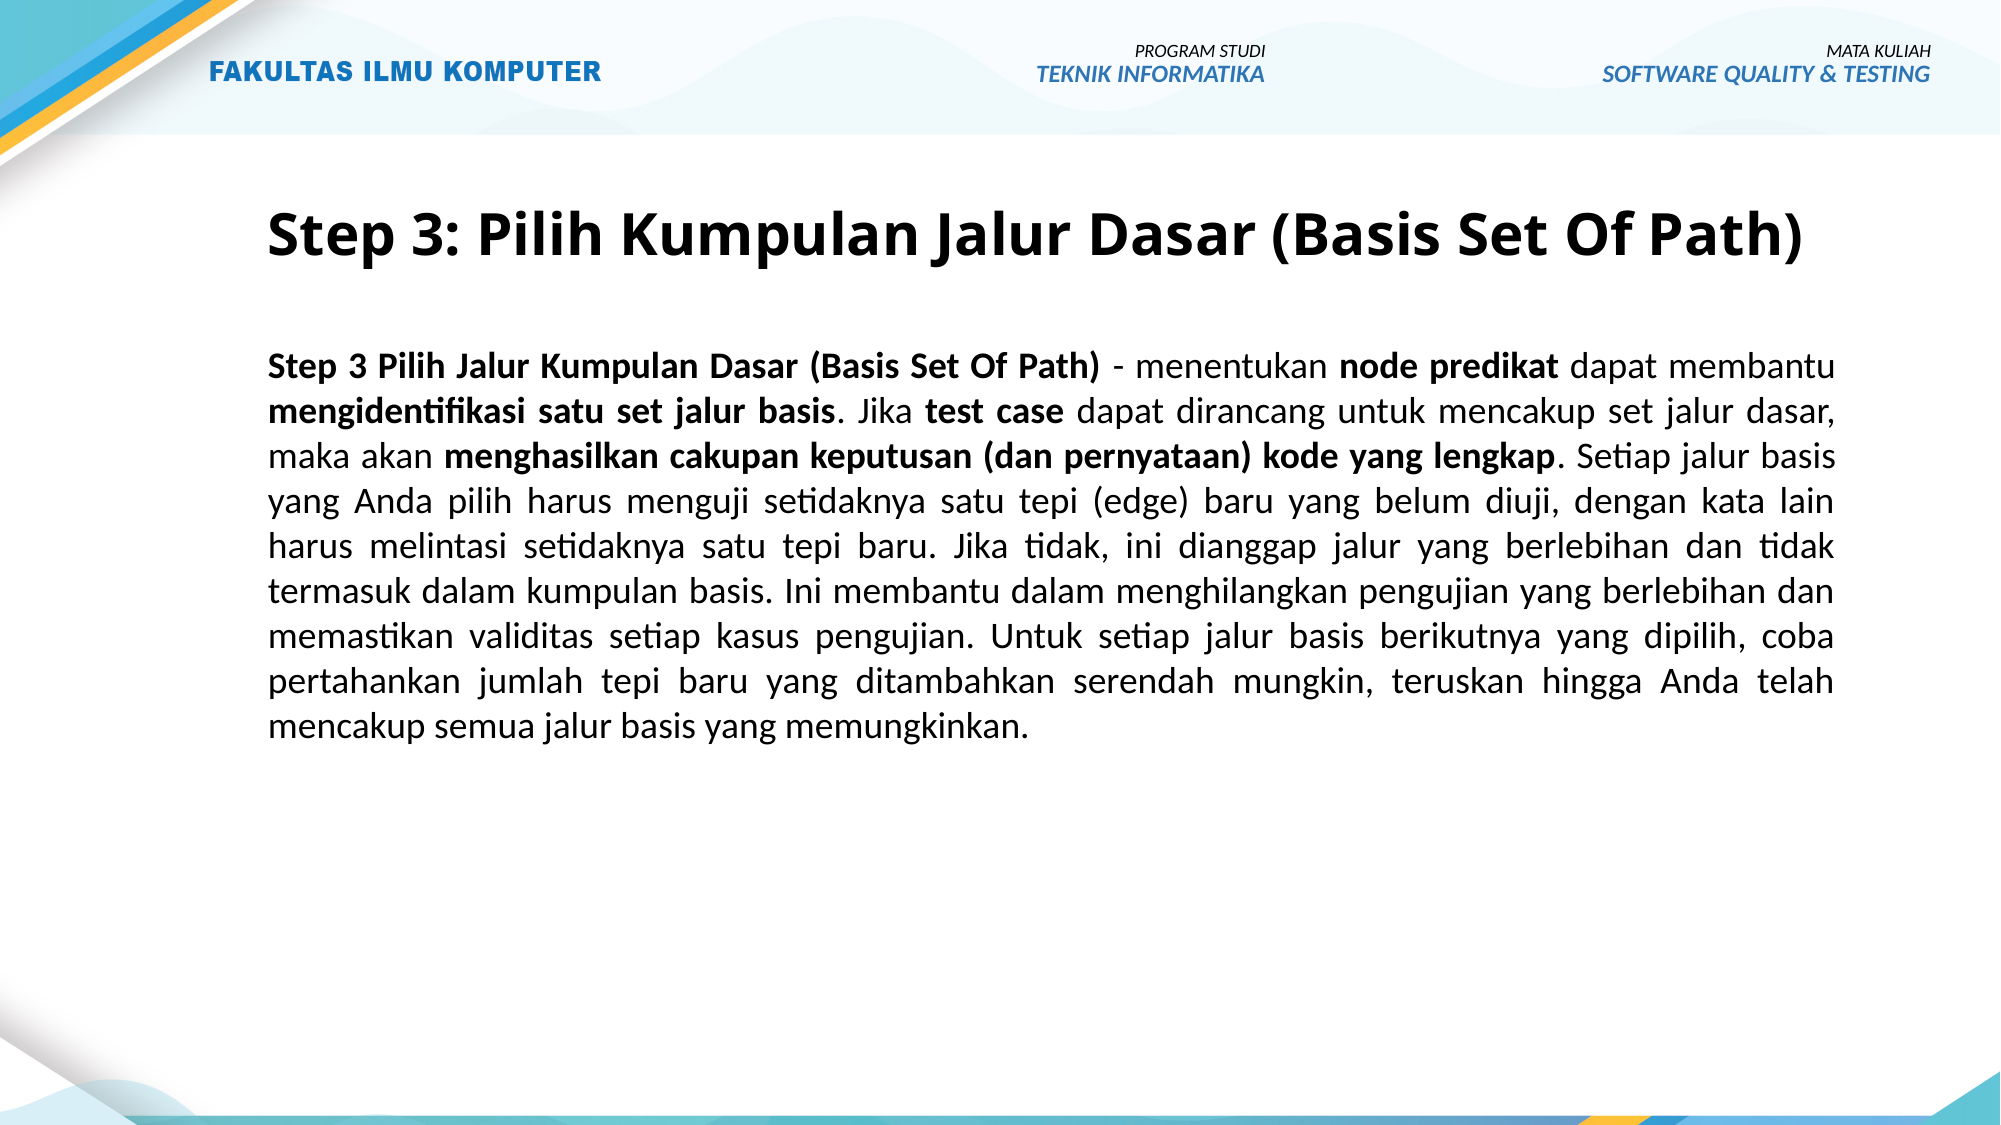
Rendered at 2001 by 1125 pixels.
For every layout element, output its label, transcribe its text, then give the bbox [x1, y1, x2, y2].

text_box PROGRAM STUDI TEKNIK INFORMATIKA [904, 33, 1281, 118]
text_box MATA KULIAH SOFTWARE QUALITY & TESTING [1569, 33, 1946, 118]
list Step 3 Pilih Jalur Kumpulan Dasar (Basis Set Of Path) - menentukan node predikat dapat membantu mengidentifikasi satu set jalur basis. Jika test case dapat dirancang untuk mencakup set jalur dasar, maka akan menghasilkan cakupan keputusan (dan pernyataan) kode yang lengkap. Setiap jalur basis yang Anda pilih harus menguji setidaknya satu tepi (edge) baru yang belum diuji, dengan kata lain harus melintasi setidaknya satu tepi baru. Jika tidak, ini dianggap jalur yang berlebihan dan tidak termasuk dalam kumpulan basis. Ini membantu dalam menghilangkan pengujian yang berlebihan dan memastikan validitas setiap kasus pengujian. Untuk setiap jalur basis berikutnya yang dipilih, coba pertahankan jumlah tepi baru yang ditambahkan serendah mungkin, teruskan hingga Anda telah mencakup semua jalur basis yang memungkinkan. [252, 333, 1852, 822]
title Step 3: Pilih Kumpulan Jalur Dasar (Basis Set Of Path) [252, 170, 1852, 303]
picture [0, 0, 2000, 1125]
